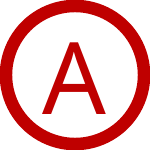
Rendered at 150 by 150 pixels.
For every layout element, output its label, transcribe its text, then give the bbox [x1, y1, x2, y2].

text_box [5, 36, 18, 114]
text_box [132, 36, 145, 114]
text_box [36, 132, 114, 145]
text_box [36, 5, 114, 18]
text_box A [18, 18, 132, 132]
